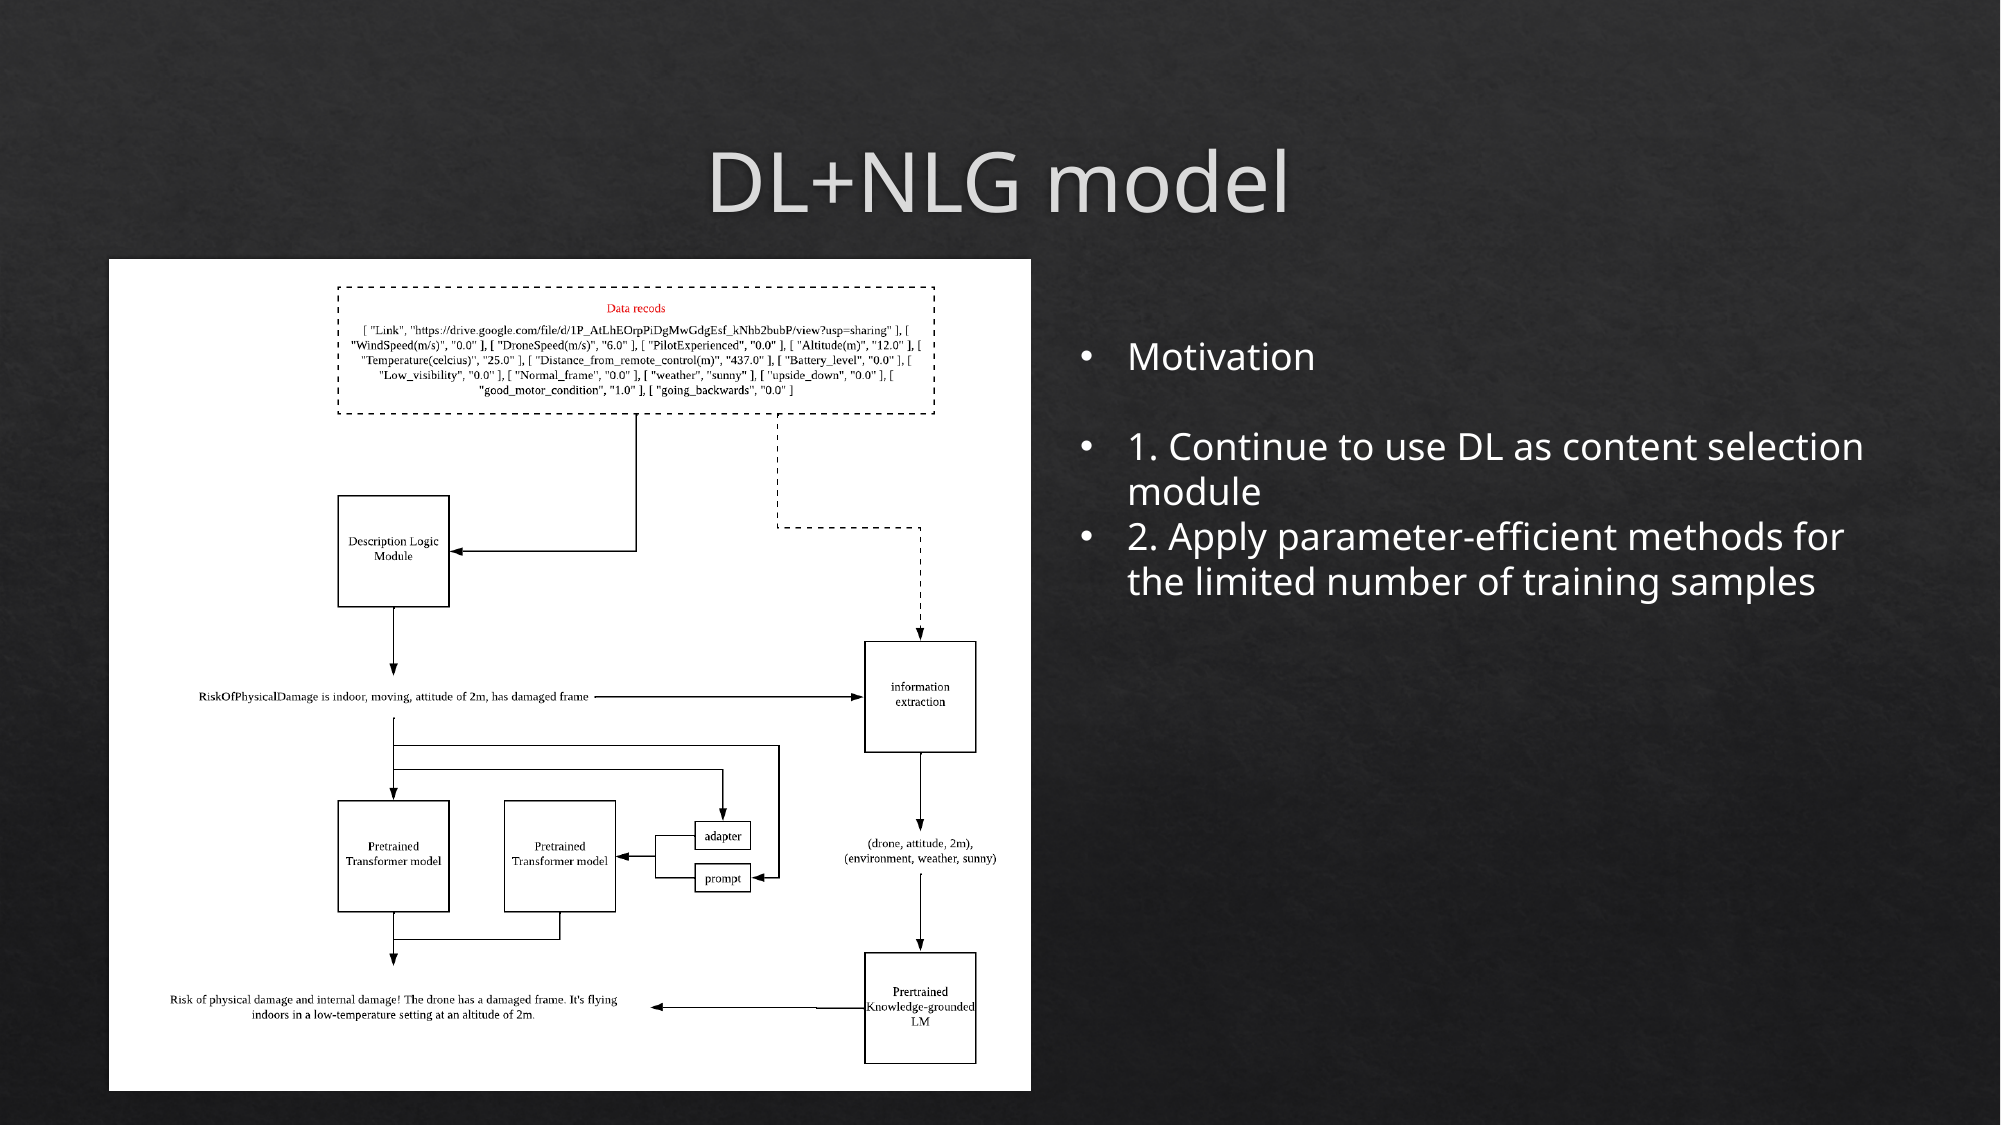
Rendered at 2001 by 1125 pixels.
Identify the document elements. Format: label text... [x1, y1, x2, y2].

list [108, 258, 1031, 1091]
text_box Motivation 1. Continue to use DL as content selection module 2. Apply parameter-efficient methods for the limited number of training samples [1065, 325, 1891, 611]
title DL+NLG model [149, 99, 1849, 260]
